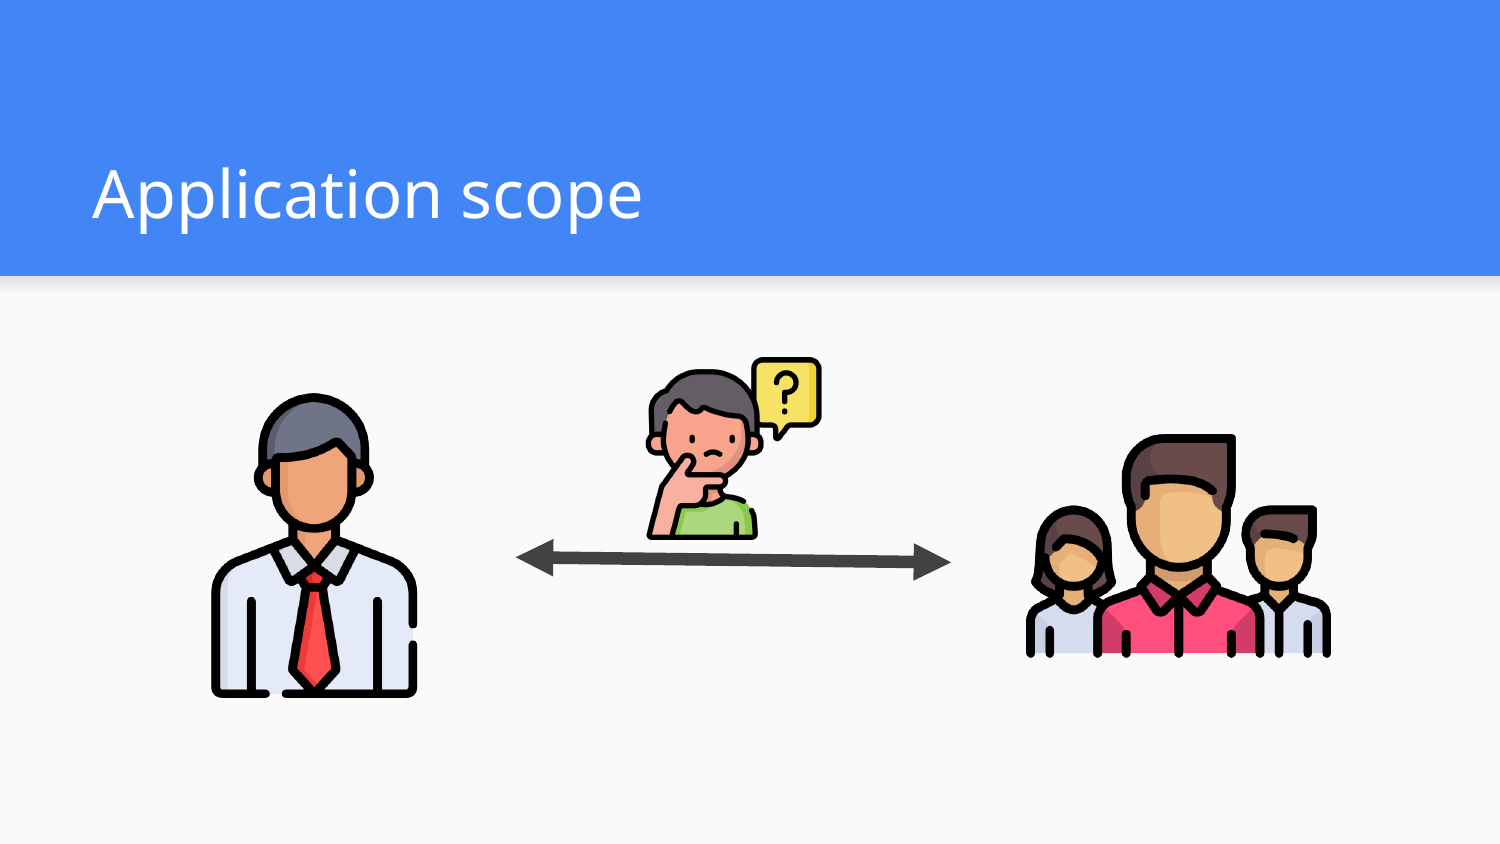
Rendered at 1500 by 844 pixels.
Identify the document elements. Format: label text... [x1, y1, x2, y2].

picture [1025, 393, 1331, 698]
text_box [515, 557, 952, 563]
picture [641, 357, 825, 541]
title Application scope [77, 121, 1427, 248]
picture [161, 393, 467, 698]
